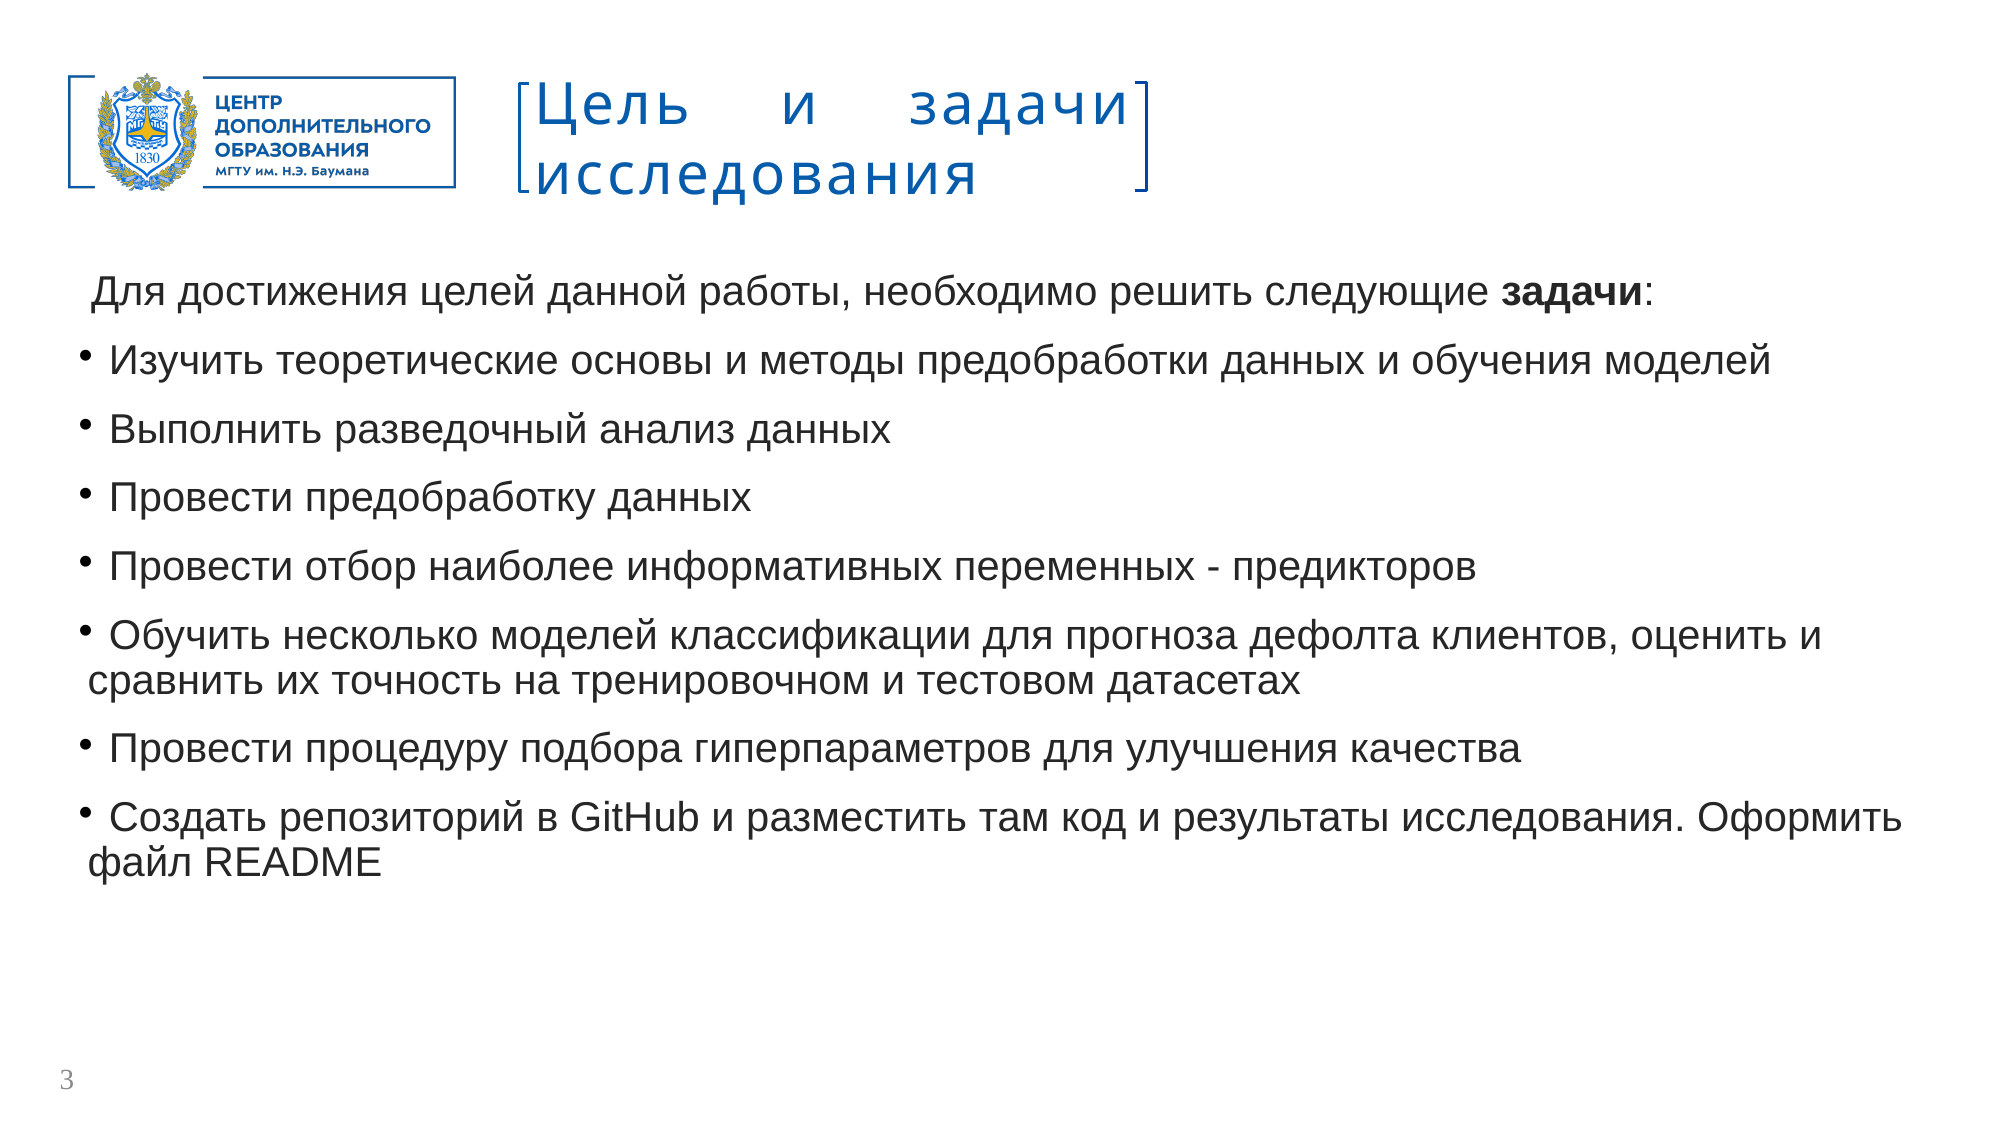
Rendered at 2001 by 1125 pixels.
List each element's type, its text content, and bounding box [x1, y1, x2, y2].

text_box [519, 81, 1149, 192]
picture [68, 73, 456, 191]
text_box 2 [44, 1055, 138, 1100]
text_box Для достижения целей данной работы, необходимо решить следующие задачи: Изучить теоретические основы и методы предобработки данных и обучения моделей Выполнить разведочный анализ данных Провести предобработку данных Провести отбор наиболее информативных переменных - предикторов Обучить несколько моделей классификации для прогноза дефолта клиентов, оценить и сравнить их точность на тренировочном и тестовом датасетах Провести процедуру подбора гиперпараметров для улучшения качества Создать репозиторий в GitHub и разместить там код и результаты исследования. Оформить файл README [63, 262, 1950, 1049]
